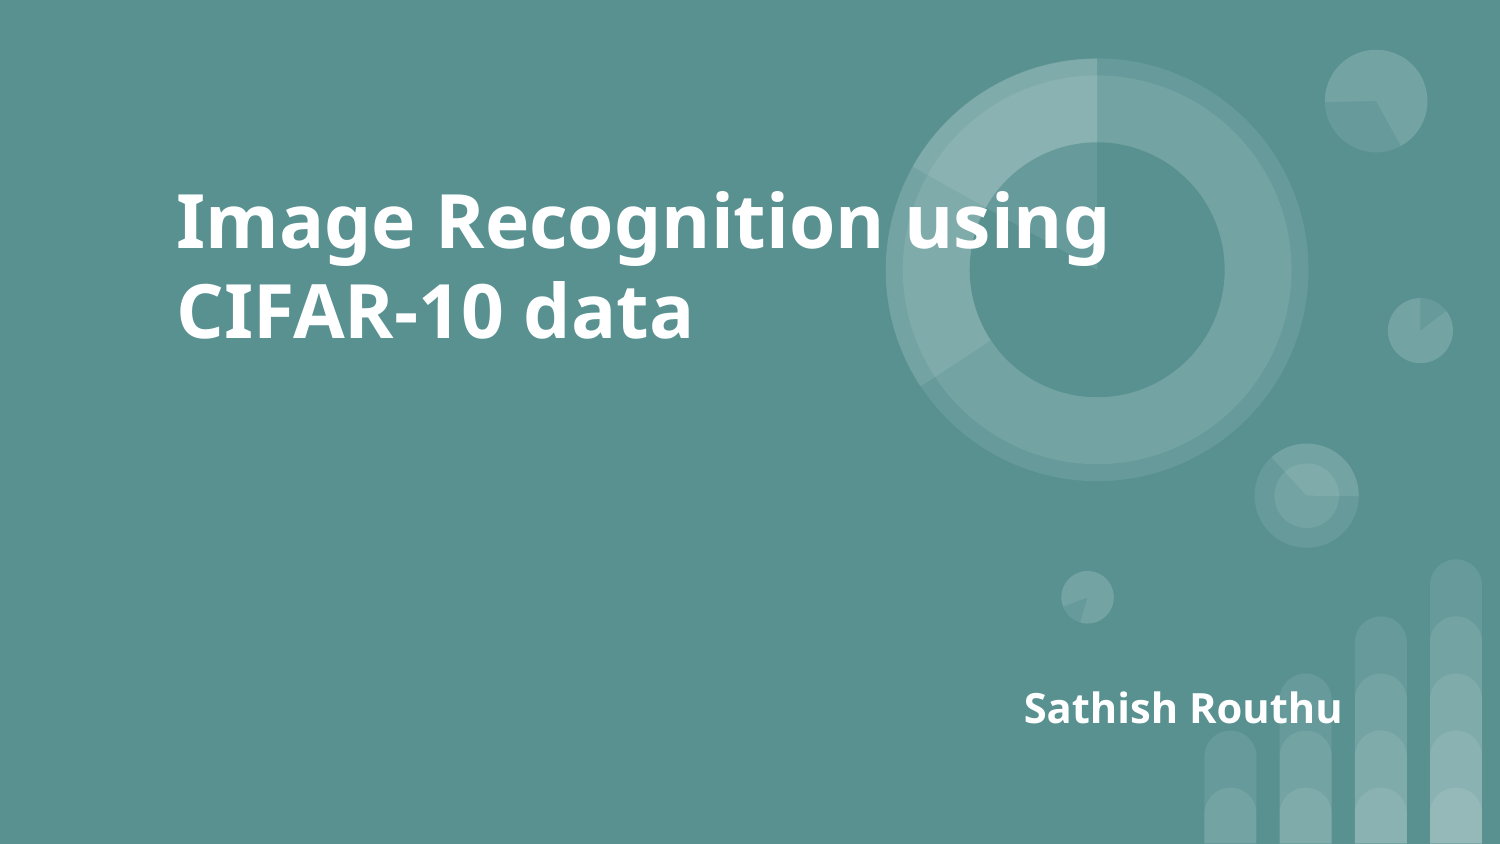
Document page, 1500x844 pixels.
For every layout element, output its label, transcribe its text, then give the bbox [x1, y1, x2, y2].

text_box Sathish Routhu [1009, 674, 1368, 740]
title Image Recognition using CIFAR-10 data [161, 184, 1273, 343]
